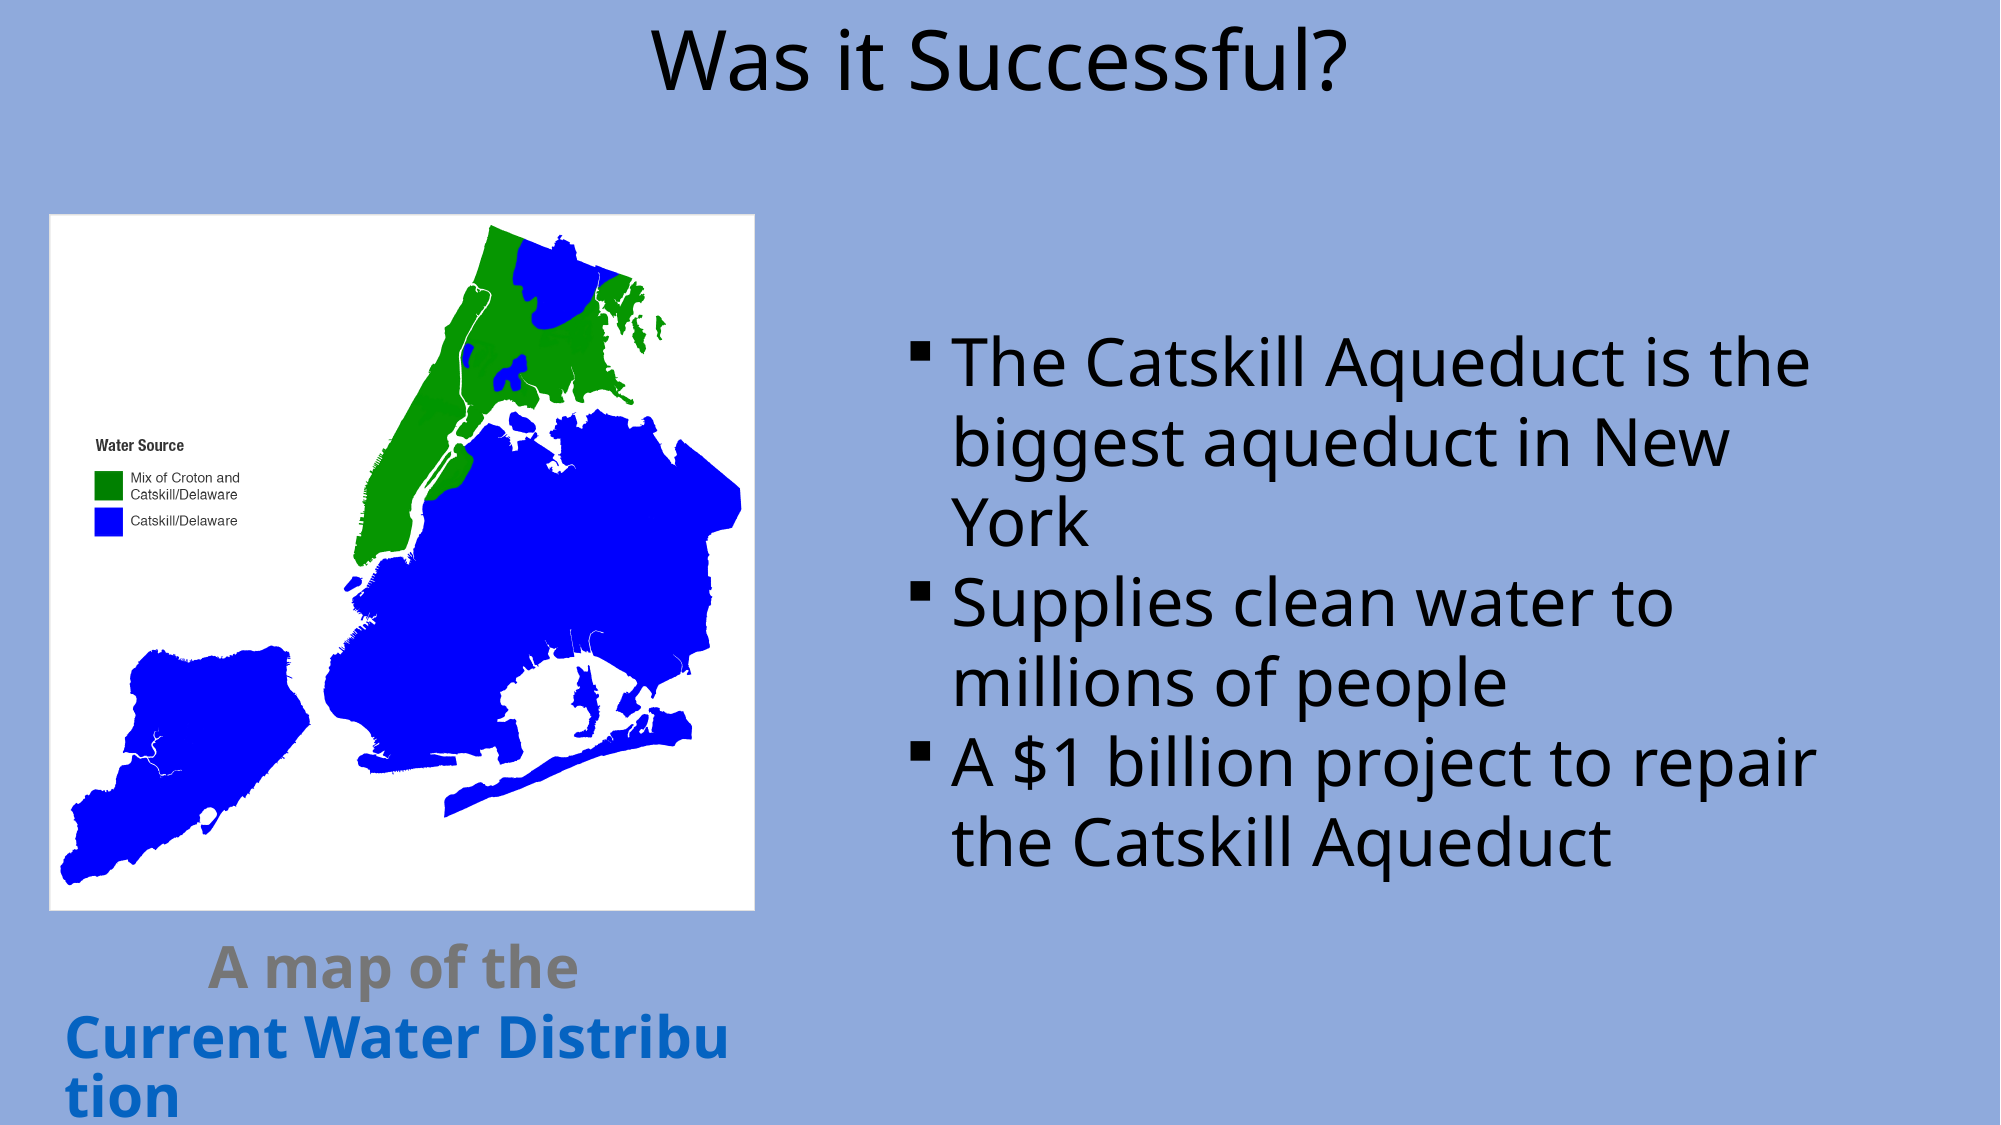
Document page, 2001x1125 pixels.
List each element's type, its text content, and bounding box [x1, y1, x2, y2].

text_box A map of the Current Water Distribution [49, 922, 755, 1125]
text_box Was it Successful? [635, 0, 1365, 115]
picture [49, 214, 755, 911]
text_box The Catskill Aqueduct is the biggest aqueduct in New York Supplies clean water to millions of people A $1 billion project to repair the Catskill Aqueduct [890, 312, 1890, 887]
